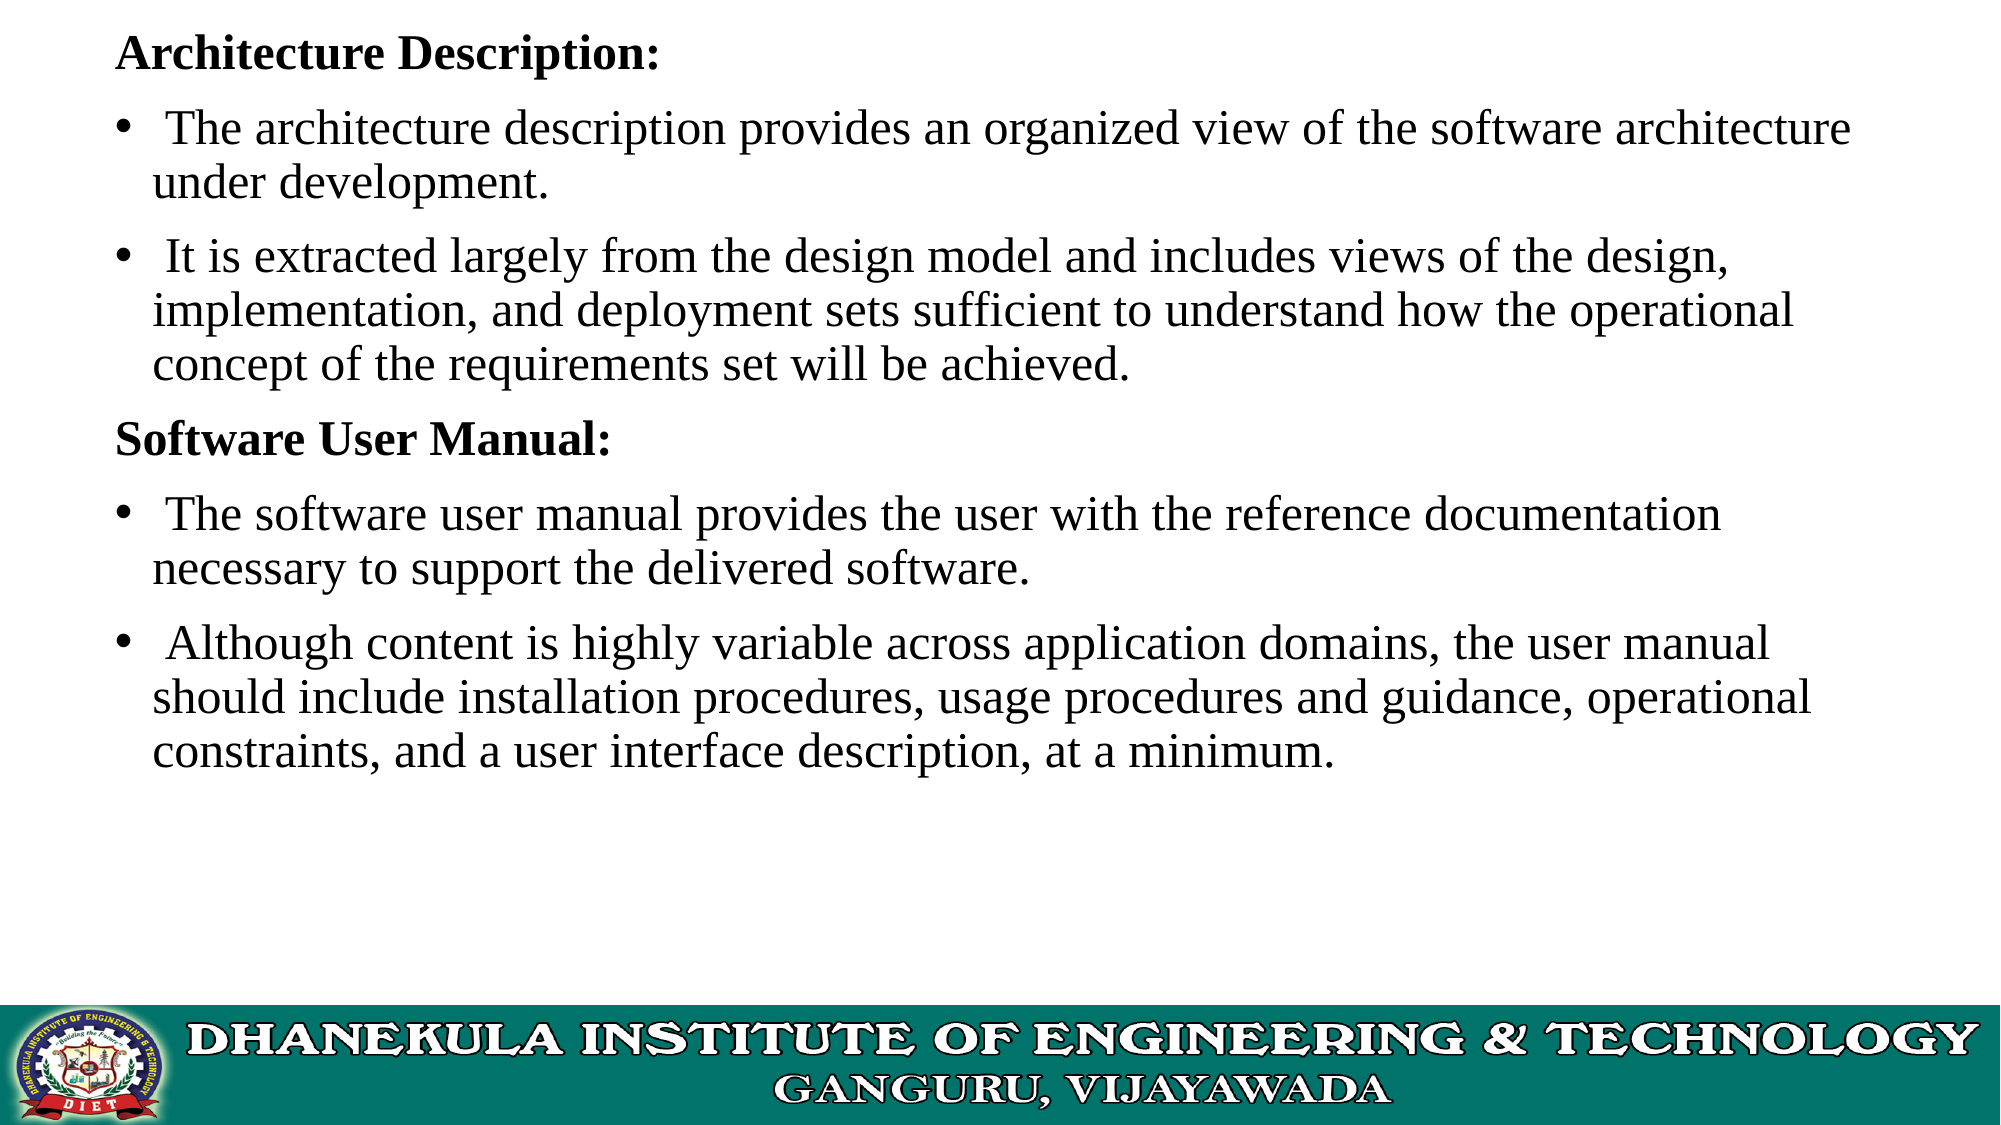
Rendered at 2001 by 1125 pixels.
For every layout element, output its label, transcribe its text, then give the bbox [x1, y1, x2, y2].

picture [0, 1005, 2000, 1125]
list Architecture Description: The architecture description provides an organized view of the software architecture under development. It is extracted largely from the design model and includes views of the design, implementation, and deployment sets sufficient to understand how the operational concept of the requirements set will be achieved. Software User Manual: The software user manual provides the user with the reference documentation necessary to support the delivered software. Although content is highly variable across application domains, the user manual should include installation procedures, usage procedures and guidance, operational constraints, and a user interface description, at a minimum. [99, 18, 1900, 1005]
